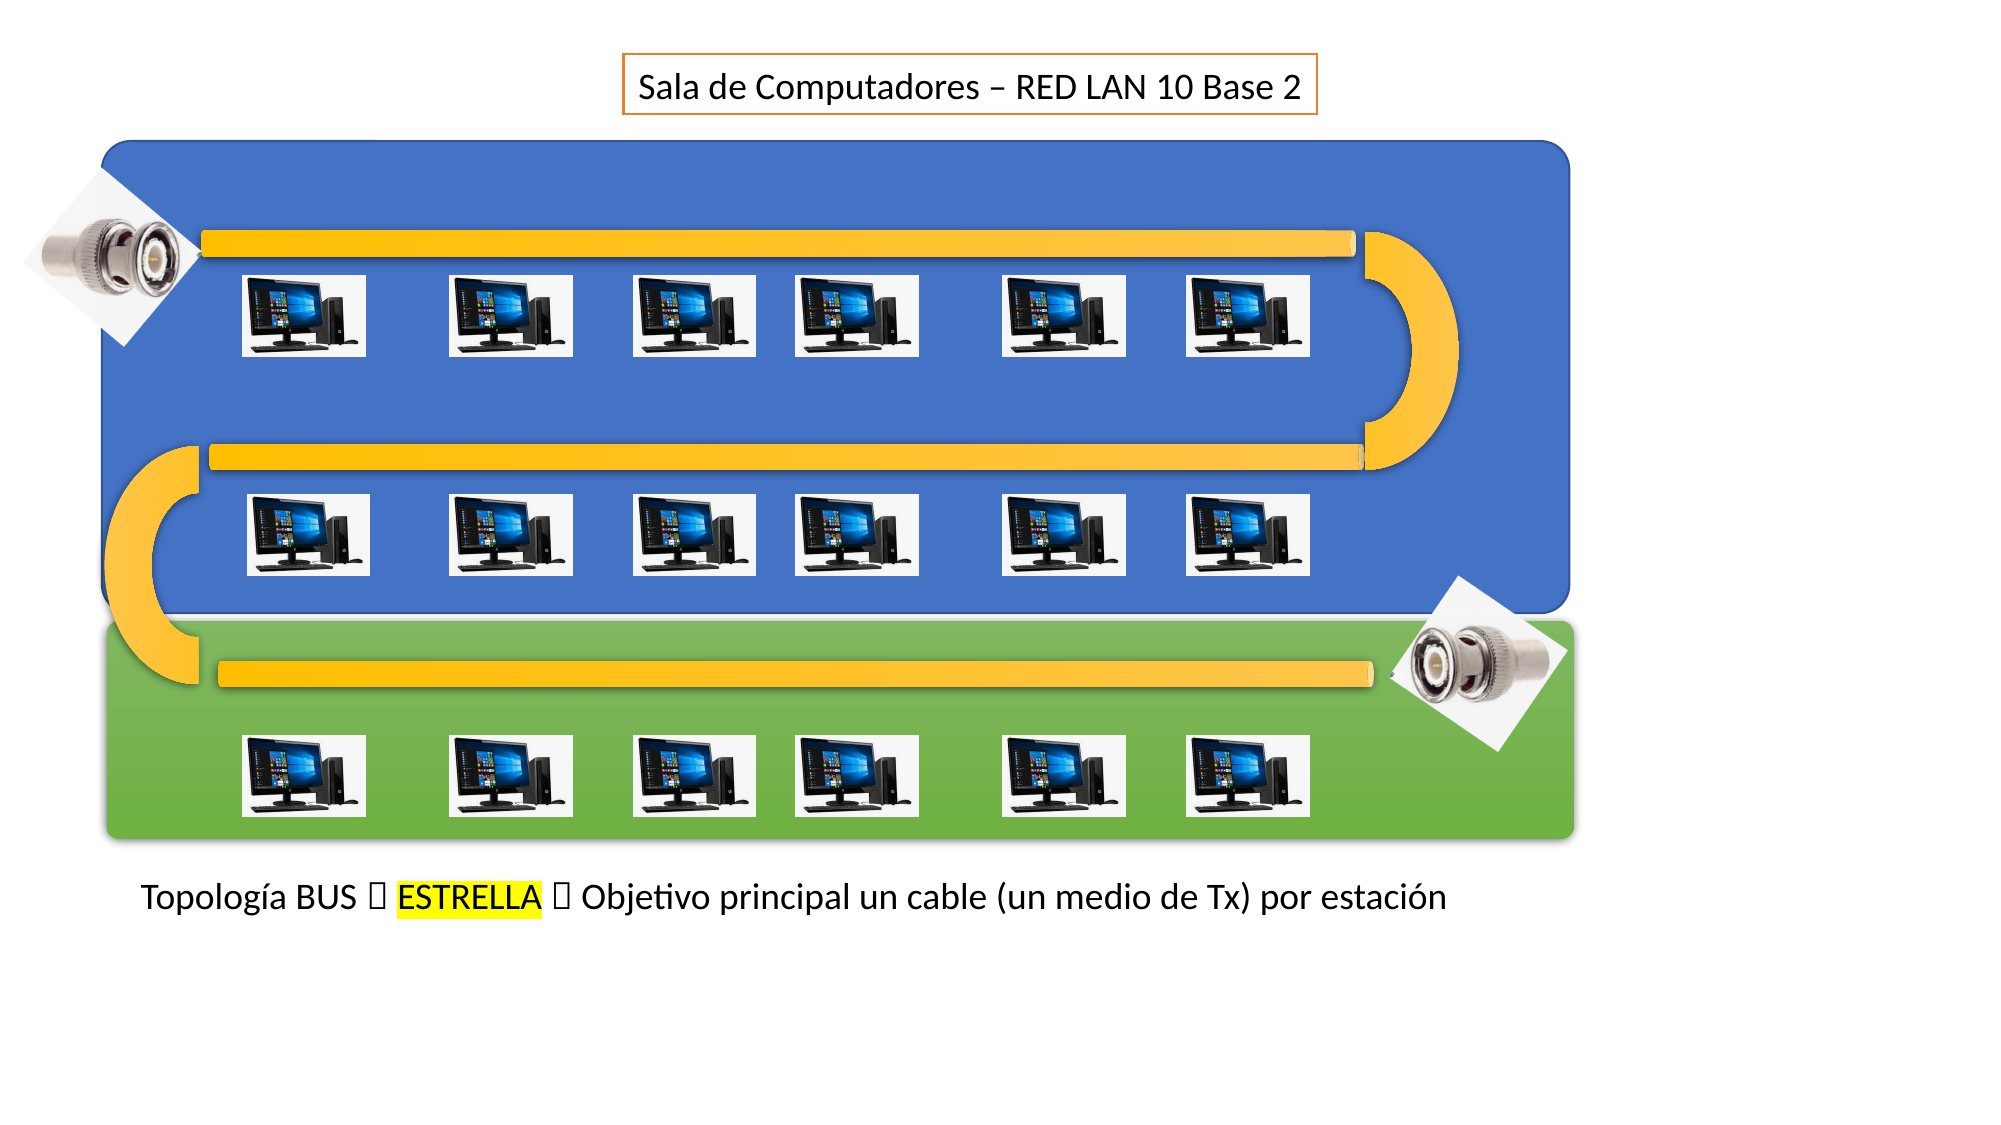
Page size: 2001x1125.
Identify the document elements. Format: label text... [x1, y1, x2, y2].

text_box [1365, 231, 1460, 470]
text_box [217, 661, 1374, 688]
text_box [208, 443, 1357, 470]
picture [242, 735, 366, 817]
picture [1186, 735, 1310, 817]
picture [242, 275, 366, 357]
picture [795, 735, 919, 817]
picture [795, 275, 919, 357]
picture [633, 735, 756, 817]
picture [1389, 576, 1567, 751]
picture [1002, 275, 1126, 357]
picture [449, 494, 573, 576]
text_box Topología BUS  ESTRELLA  Objetivo principal un cable (un medio de Tx) por estación [125, 864, 1464, 925]
picture [795, 494, 919, 576]
picture [633, 494, 756, 576]
picture [1002, 735, 1126, 817]
picture [449, 735, 573, 817]
picture [1002, 494, 1126, 576]
picture [1186, 494, 1310, 576]
text_box [200, 230, 1357, 257]
text_box [100, 139, 1571, 615]
picture [23, 168, 202, 346]
picture [633, 275, 756, 357]
picture [449, 275, 573, 357]
text_box [104, 446, 199, 685]
text_box Sala de Computadores – RED LAN 10 Base 2 [622, 53, 1318, 115]
text_box [106, 620, 1574, 839]
picture [1186, 275, 1310, 357]
picture [246, 494, 370, 576]
